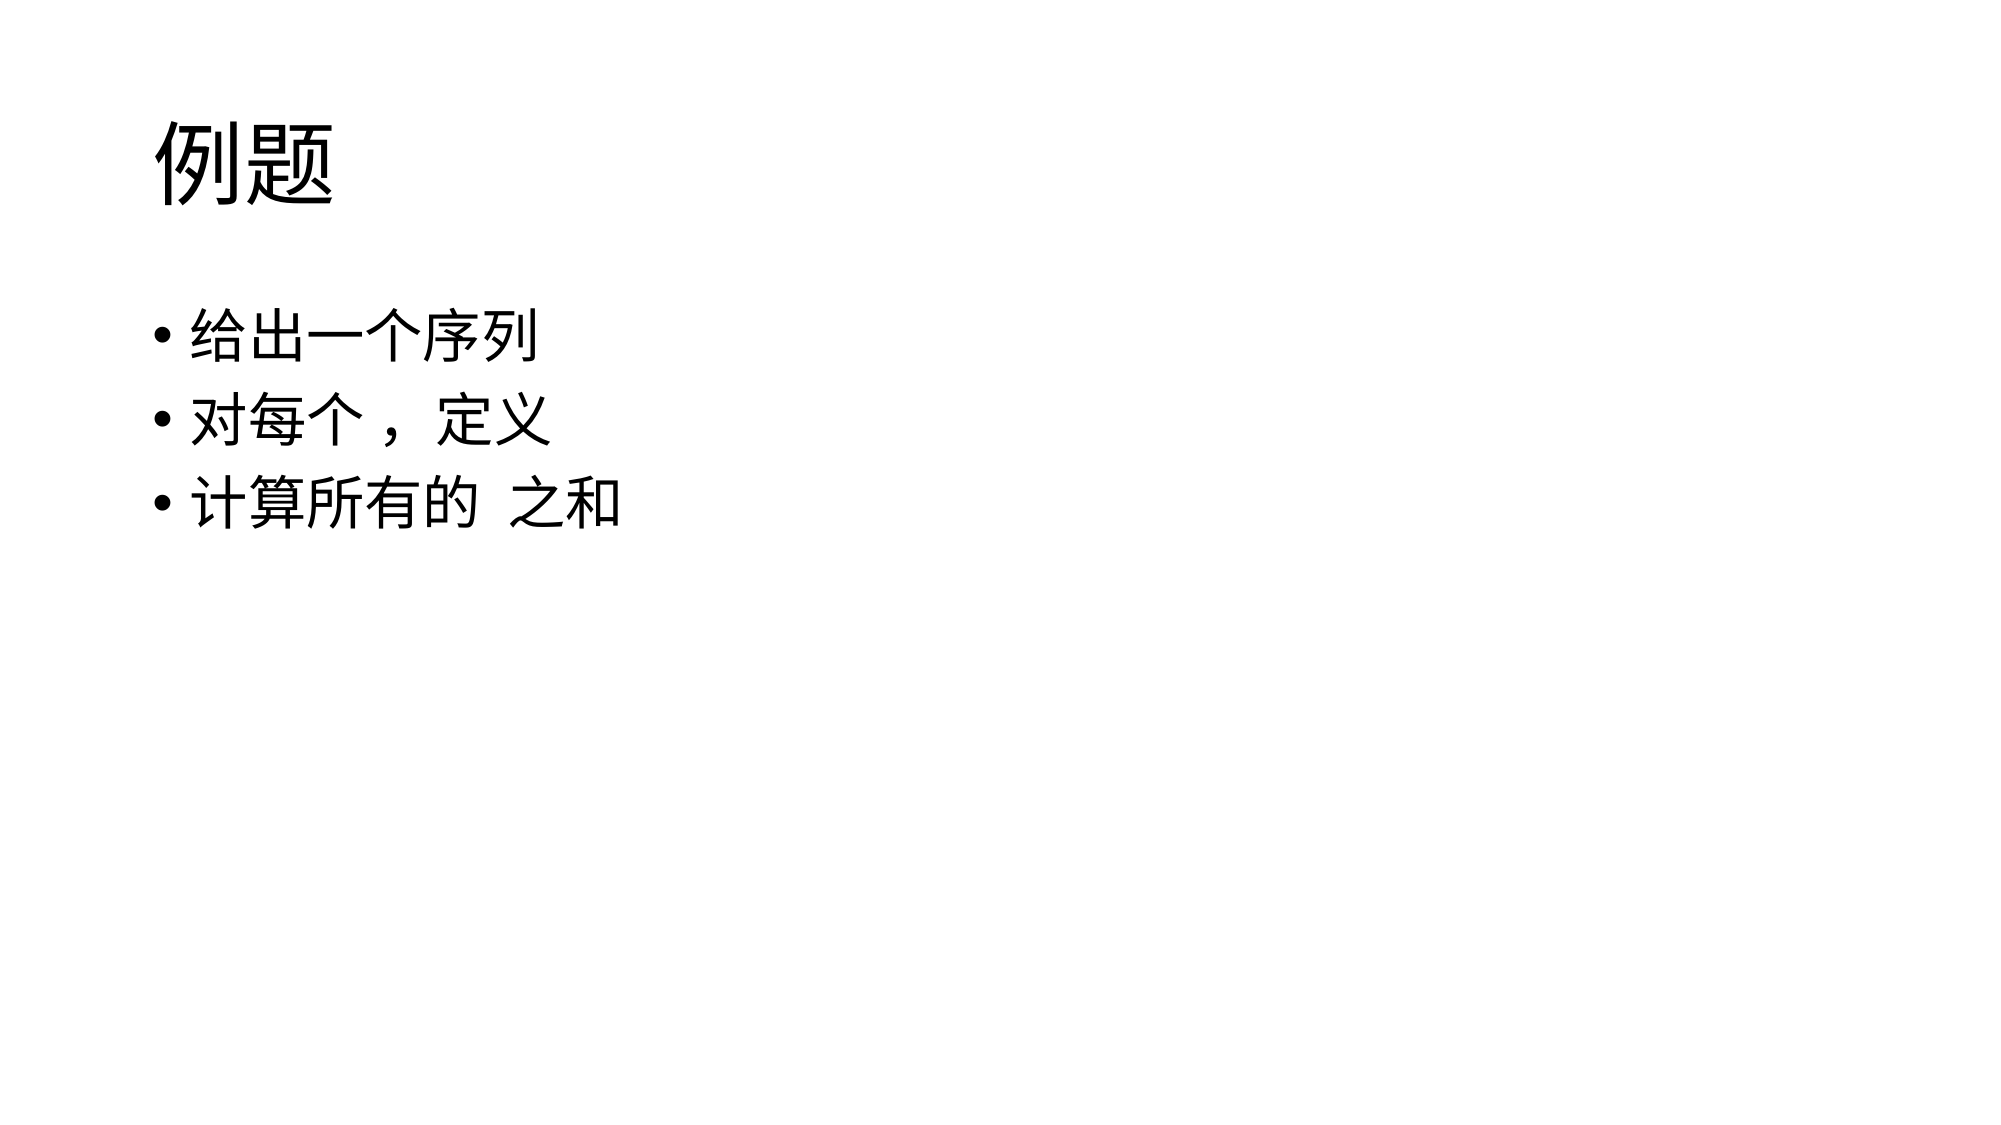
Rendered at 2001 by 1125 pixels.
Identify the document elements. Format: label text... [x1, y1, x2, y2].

title 例题 [137, 59, 1863, 278]
